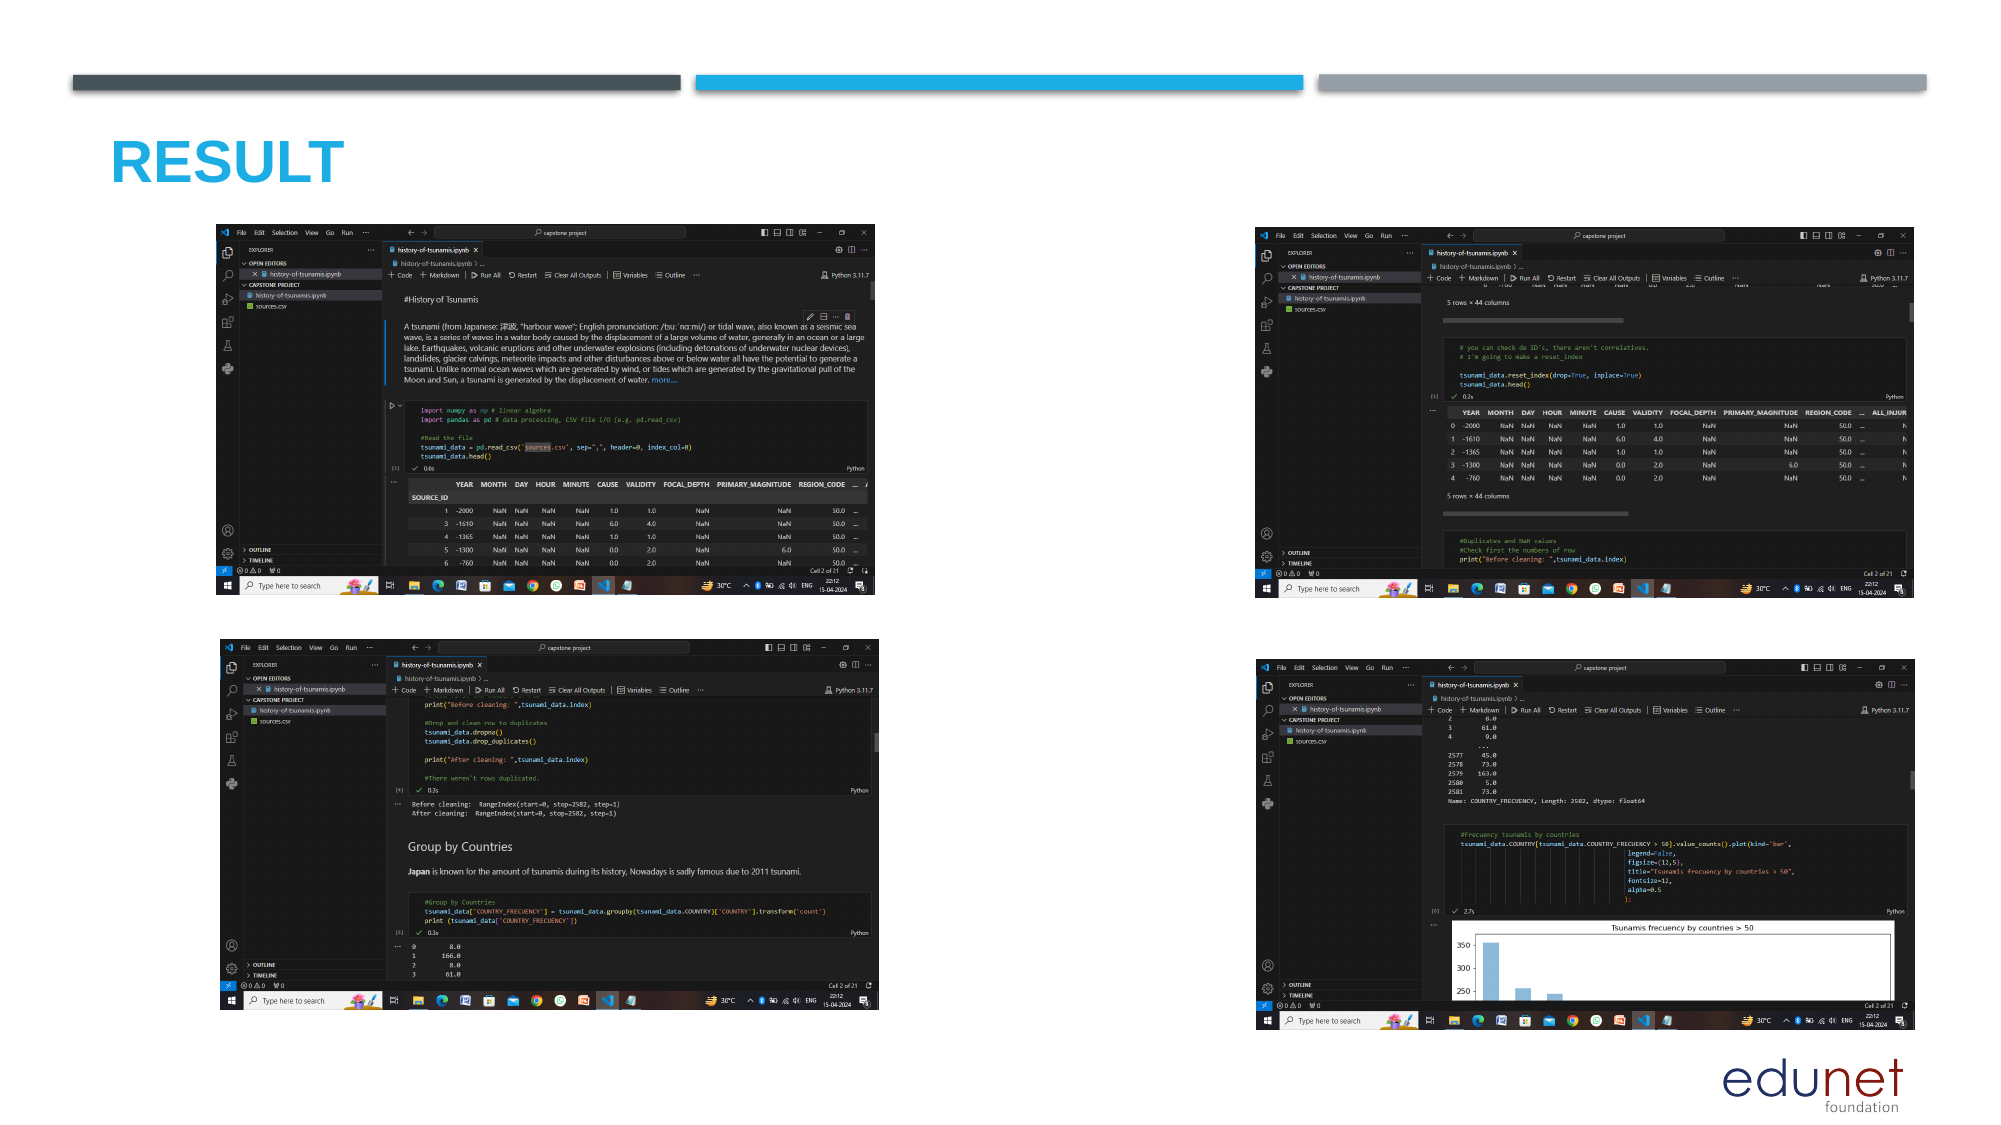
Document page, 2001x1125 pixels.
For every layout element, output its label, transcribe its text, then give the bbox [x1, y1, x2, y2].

picture [1255, 658, 1915, 1030]
title Result [95, 115, 1905, 203]
picture [219, 638, 879, 1010]
picture [1719, 1056, 1905, 1116]
picture [216, 224, 876, 596]
picture [1254, 227, 1914, 599]
